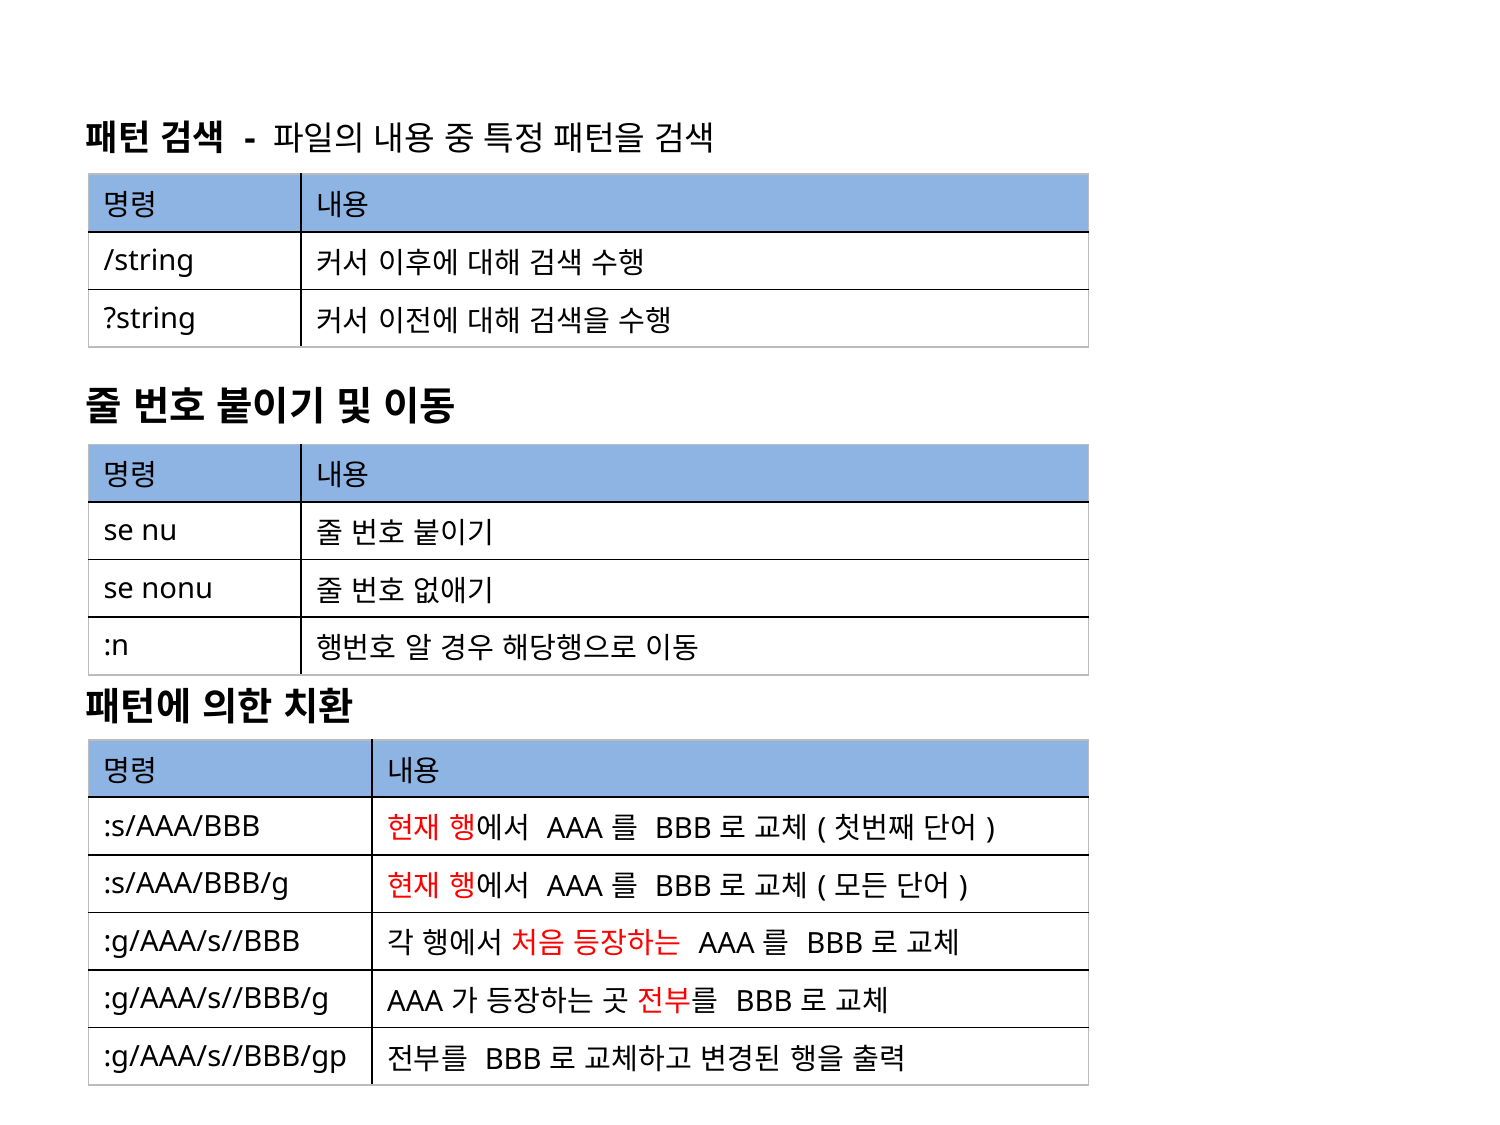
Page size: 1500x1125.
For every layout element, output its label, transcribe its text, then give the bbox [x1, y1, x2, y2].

table_header 명령 [89, 741, 371, 796]
table_header 명령 [89, 175, 300, 231]
table_cell se nu [89, 503, 300, 559]
table_cell /string [89, 233, 300, 289]
table_cell 각 행에서 처음 등장하는 AAA를 BBB로 교체 [373, 913, 1088, 969]
table_cell 줄 번호 없애기 [302, 560, 1088, 616]
table_cell 현재 행에서 AAA를 BBB로 교체(모든 단어) [373, 856, 1088, 912]
table_header 내용 [302, 175, 1088, 231]
table_cell :g/AAA/s//BBB [89, 913, 371, 969]
text_box 패턴에 의한 치환 [70, 668, 1247, 740]
table_cell :g/AAA/s//BBB/g [89, 971, 371, 1027]
table_cell :n [89, 618, 300, 668]
table_cell :s/AAA/BBB [89, 798, 371, 854]
table_cell 행번호 알 경우 해당행으로 이동 [302, 618, 1088, 668]
table_cell 현재 행에서 AAA를 BBB로 교체(첫번째 단어) [373, 798, 1088, 854]
table_cell 커서 이후에 대해 검색 수행 [302, 233, 1088, 289]
table_cell ?string [89, 290, 300, 346]
table_cell AAA가 등장하는 곳 전부를 BBB로 교체 [373, 971, 1088, 1027]
table_cell se nonu [89, 560, 300, 616]
table_header 명령 [89, 445, 300, 501]
text_box 패턴 검색 - 파일의 내용 중 특정 패턴을 검색 [70, 101, 1400, 169]
text_box 줄 번호 붙이기 및 이동 [70, 373, 1247, 445]
table_header 내용 [302, 445, 1088, 501]
table_cell 전부를 BBB로 교체하고 변경된 행을 출력 [373, 1028, 1088, 1084]
table_cell 커서 이전에 대해 검색을 수행 [302, 290, 1088, 346]
table_cell :s/AAA/BBB/g [89, 856, 371, 912]
table_header 내용 [373, 741, 1088, 796]
table_cell :g/AAA/s//BBB/gp [89, 1028, 371, 1084]
table_cell 줄 번호 붙이기 [302, 503, 1088, 559]
